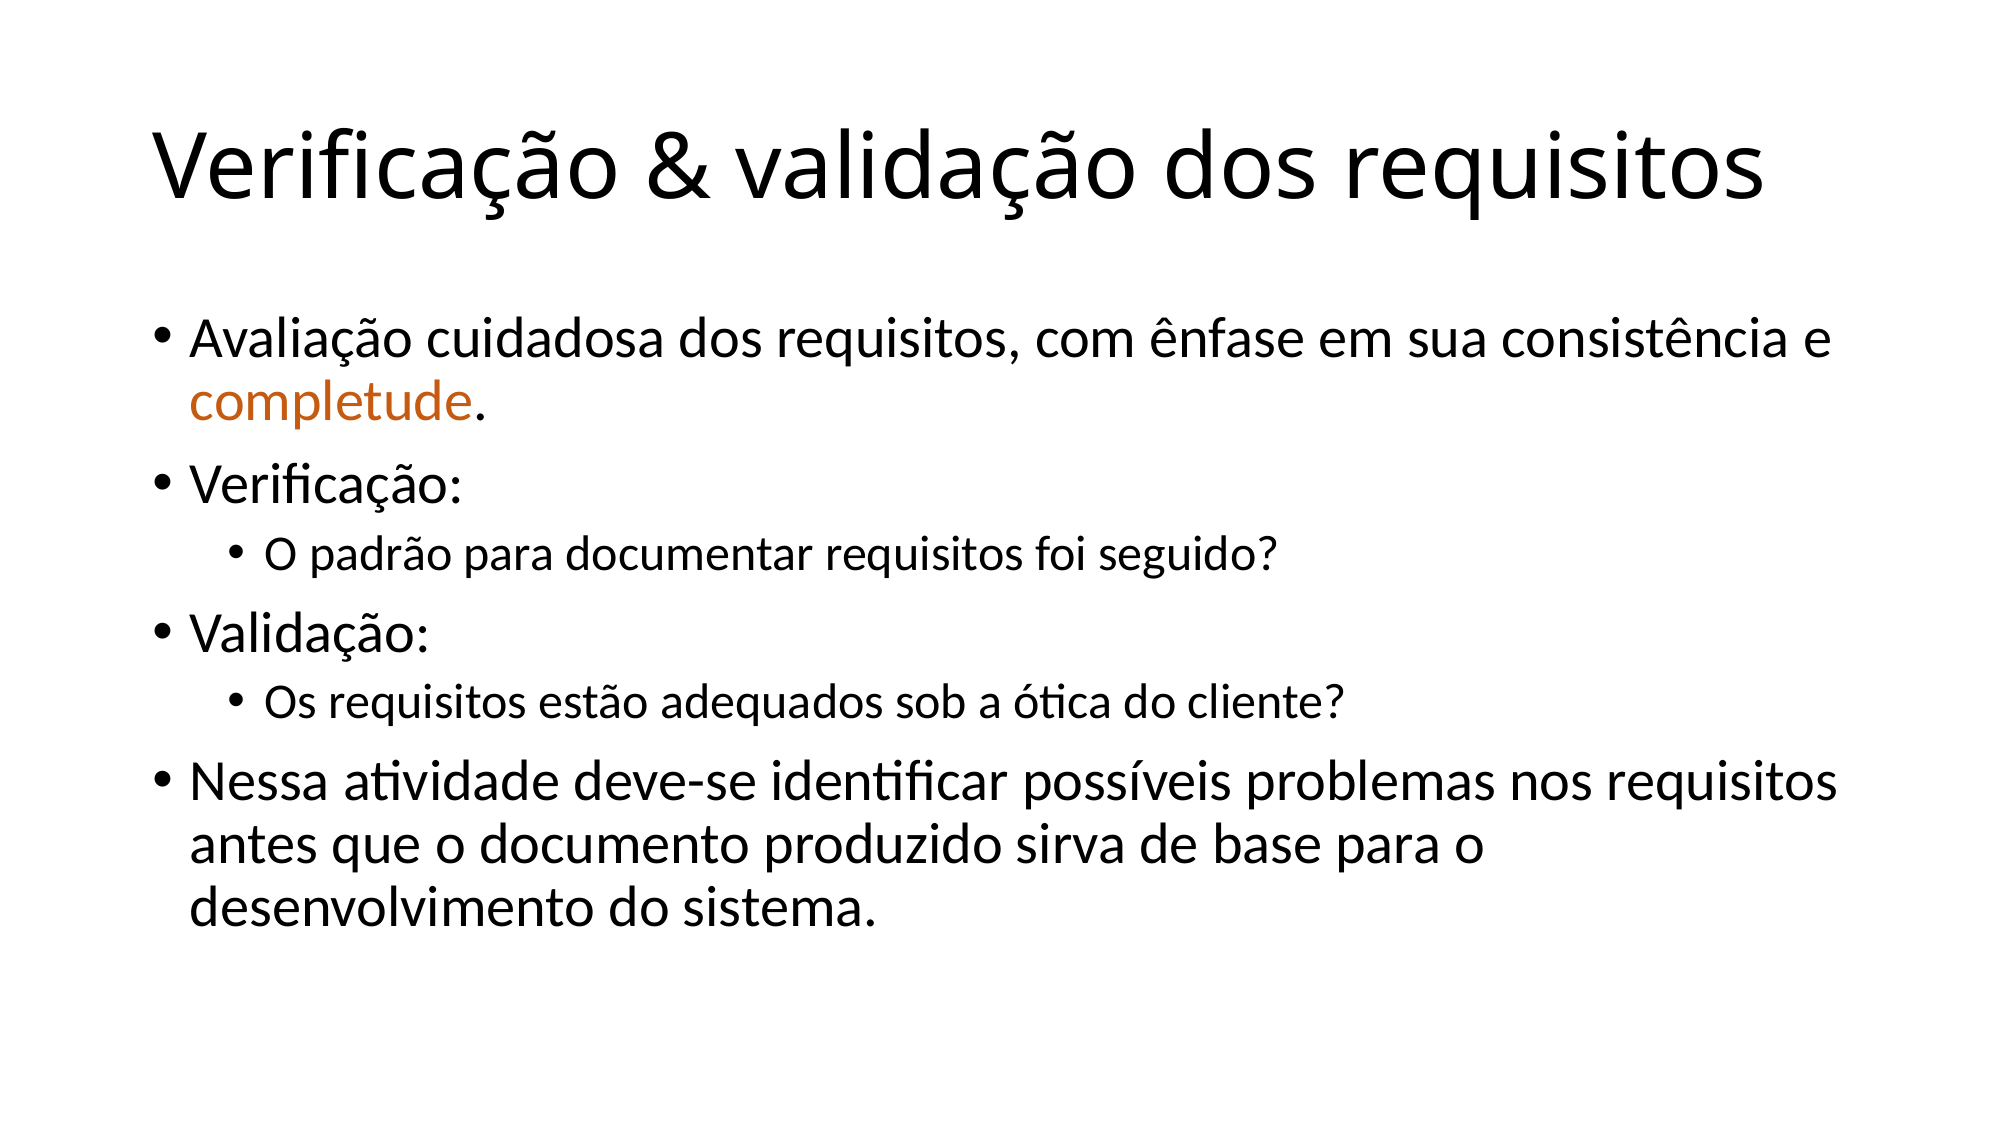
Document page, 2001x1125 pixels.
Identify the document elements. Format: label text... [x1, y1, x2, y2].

title Verificação & validação dos requisitos [137, 59, 1863, 278]
list Avaliação cuidadosa dos requisitos, com ênfase em sua consistência e completude. Verificação: O padrão para documentar requisitos foi seguido? Validação: Os requisitos estão adequados sob a ótica do cliente? Nessa atividade deve-se identificar possíveis problemas nos requisitos antes que o documento produzido sirva de base para o desenvolvimento do sistema. [137, 299, 1863, 1014]
